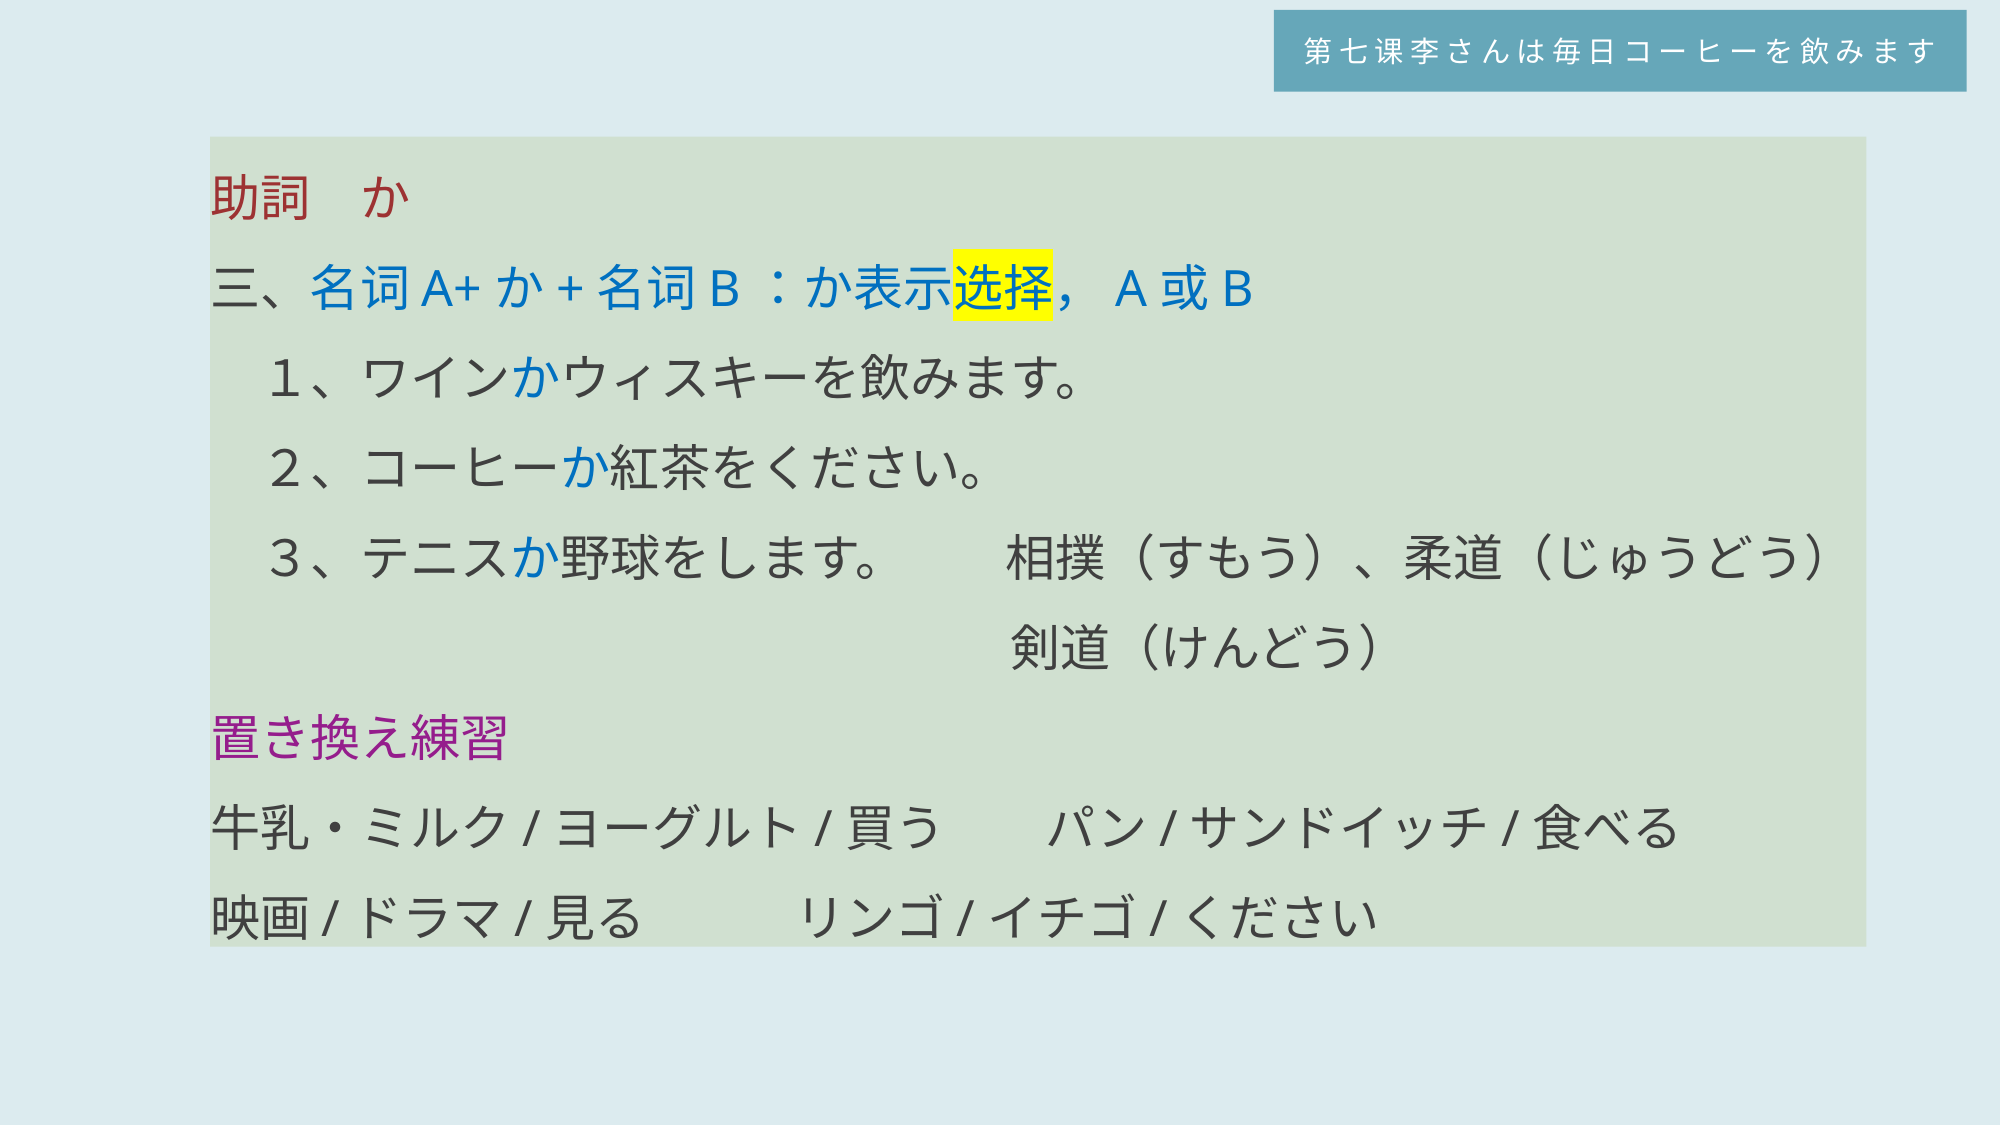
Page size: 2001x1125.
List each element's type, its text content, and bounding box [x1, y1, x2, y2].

text_box 助詞 か 三、名词A+か+名词B：か表示选择，A或B １、ワインかウィスキーを飲みます。 ２、コーヒーか紅茶をください。 ３、テニスか野球をします。 相撲（すもう）、柔道（じゅうどう） 剣道（けんどう） 置き換え練習 牛乳・ミルク/ヨーグルト/買う パン/サンドイッチ/食べる 映画/ドラマ/見る リンゴ/イチゴ/ください [210, 136, 1867, 947]
text_box 第七课李さんは毎日コーヒーを飲みます [1273, 9, 1968, 93]
